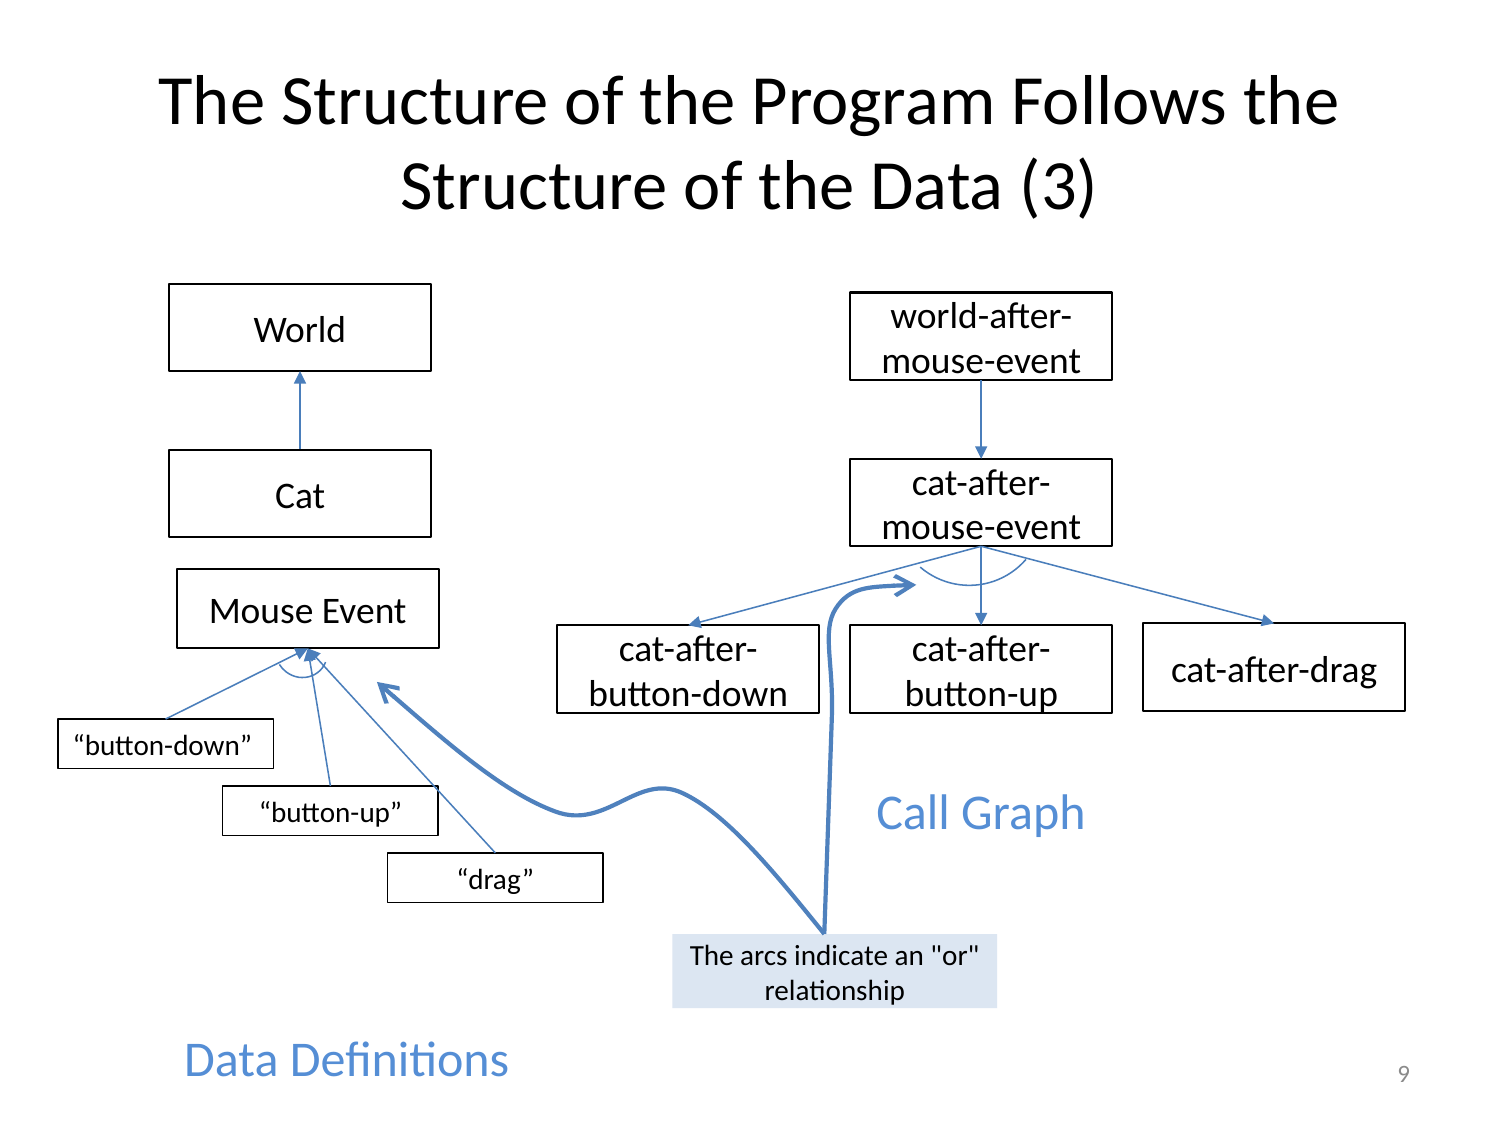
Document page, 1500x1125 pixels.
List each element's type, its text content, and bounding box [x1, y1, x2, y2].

text_box cat-after-button-down [607, 623, 822, 715]
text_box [688, 545, 979, 626]
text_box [57, 568, 604, 899]
text_box The arcs indicate an "or" relationship [670, 932, 999, 1010]
text_box cat-after-button-up [883, 632, 1115, 715]
text_box Cat [167, 448, 433, 539]
text_box Data Definitions [169, 1019, 524, 1095]
text_box [607, 786, 825, 936]
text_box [849, 292, 1113, 544]
text_box cat-after-drag [1141, 621, 1407, 713]
text_box [822, 634, 904, 935]
text_box Call Graph [861, 772, 1101, 848]
title The Structure of the Program Follows the Structure of the Data (3) [75, 45, 1425, 233]
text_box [980, 545, 1275, 624]
slide_number 9 [1074, 1042, 1425, 1103]
text_box World [167, 282, 433, 373]
